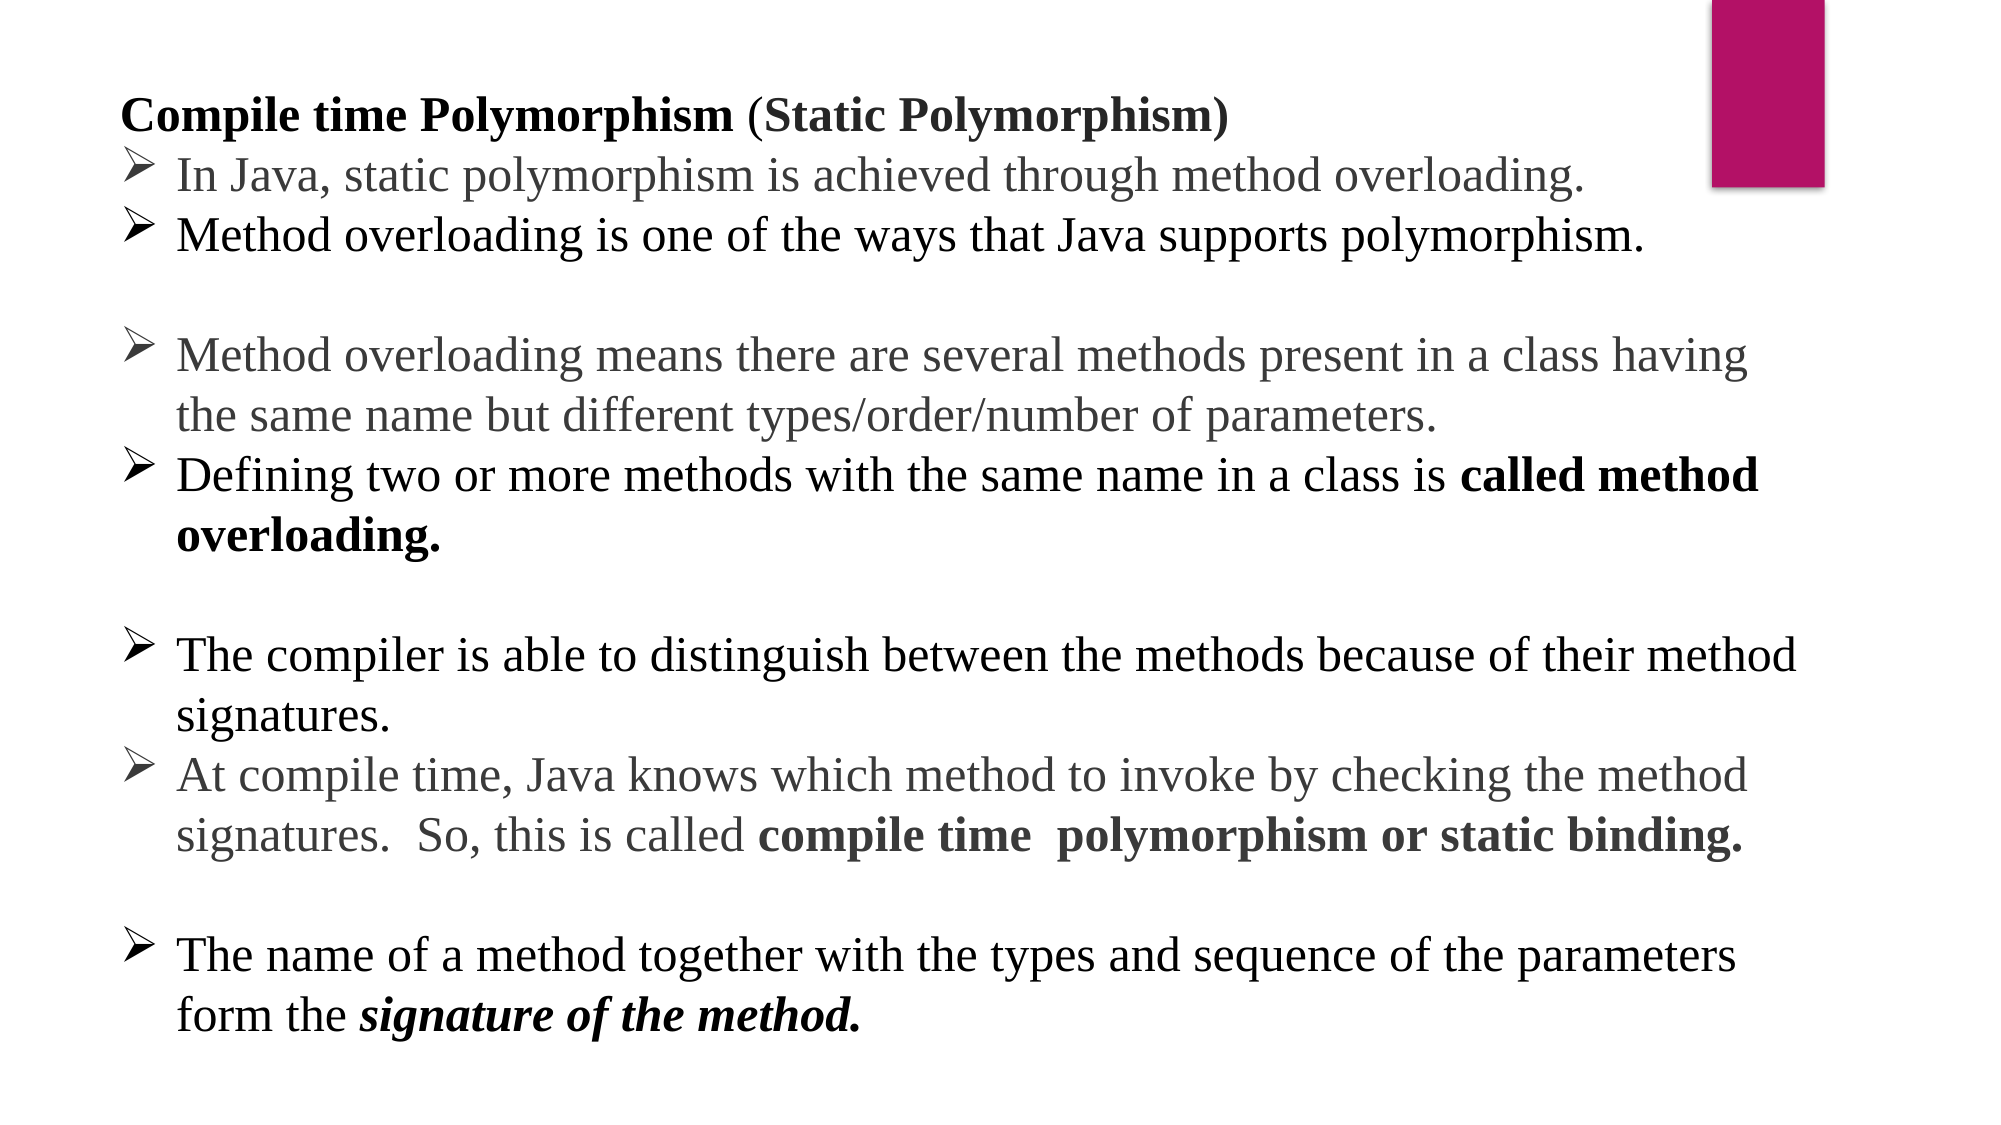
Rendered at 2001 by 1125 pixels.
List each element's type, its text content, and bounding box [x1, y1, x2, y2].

text_box Compile time Polymorphism (Static Polymorphism) In Java, static polymorphism is achieved through method overloading. Method overloading is one of the ways that Java supports polymorphism. Method overloading means there are several methods present in a class having the same name but different types/order/number of parameters. Defining two or more methods with the same name in a class is called method overloading. The compiler is able to distinguish between the methods because of their method signatures. At compile time, Java knows which method to invoke by checking the method signatures. So, this is called compile time polymorphism or static binding. The name of a method together with the types and sequence of the parameters form the signature of the method. [105, 73, 1831, 1125]
